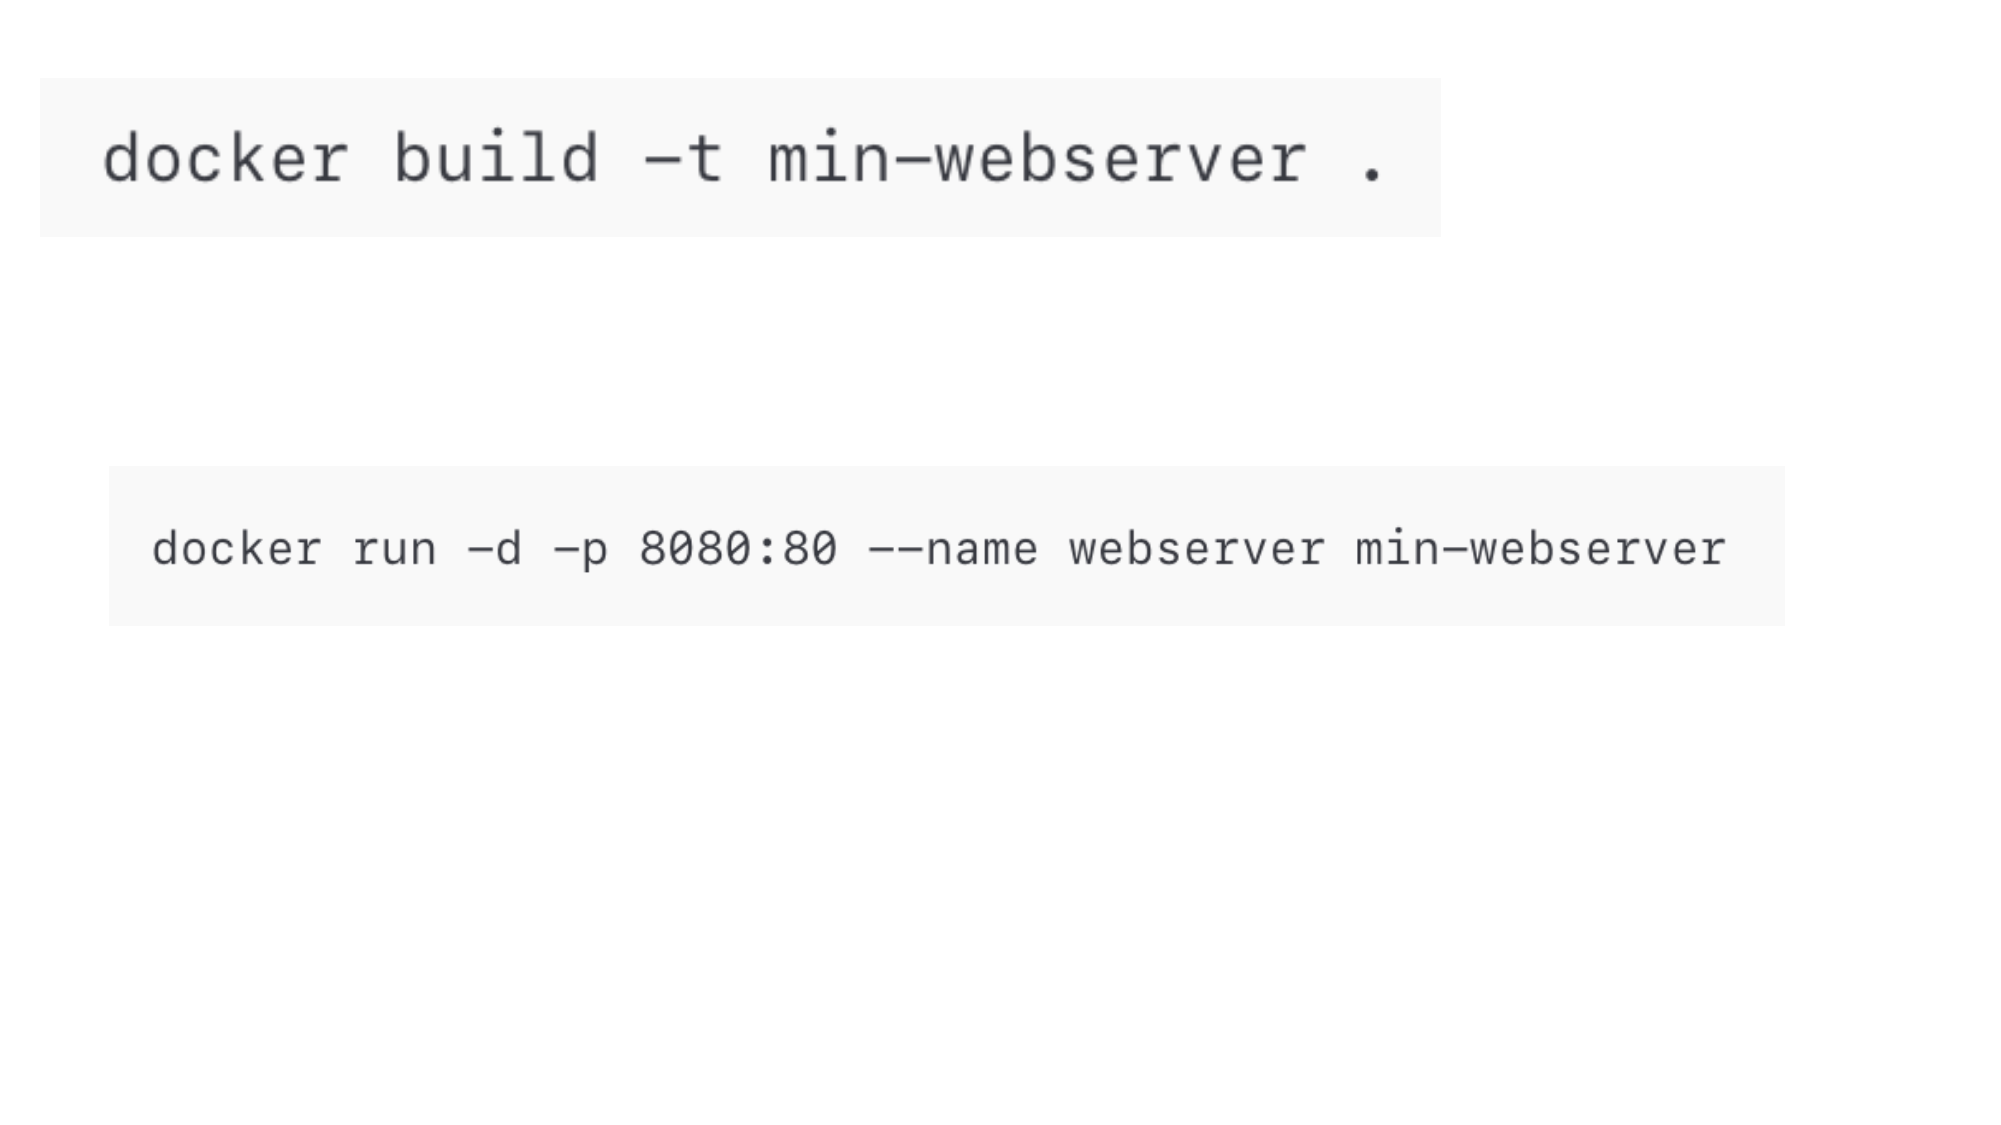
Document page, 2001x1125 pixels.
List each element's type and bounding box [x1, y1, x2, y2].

picture [39, 77, 1442, 238]
picture [109, 466, 1785, 627]
